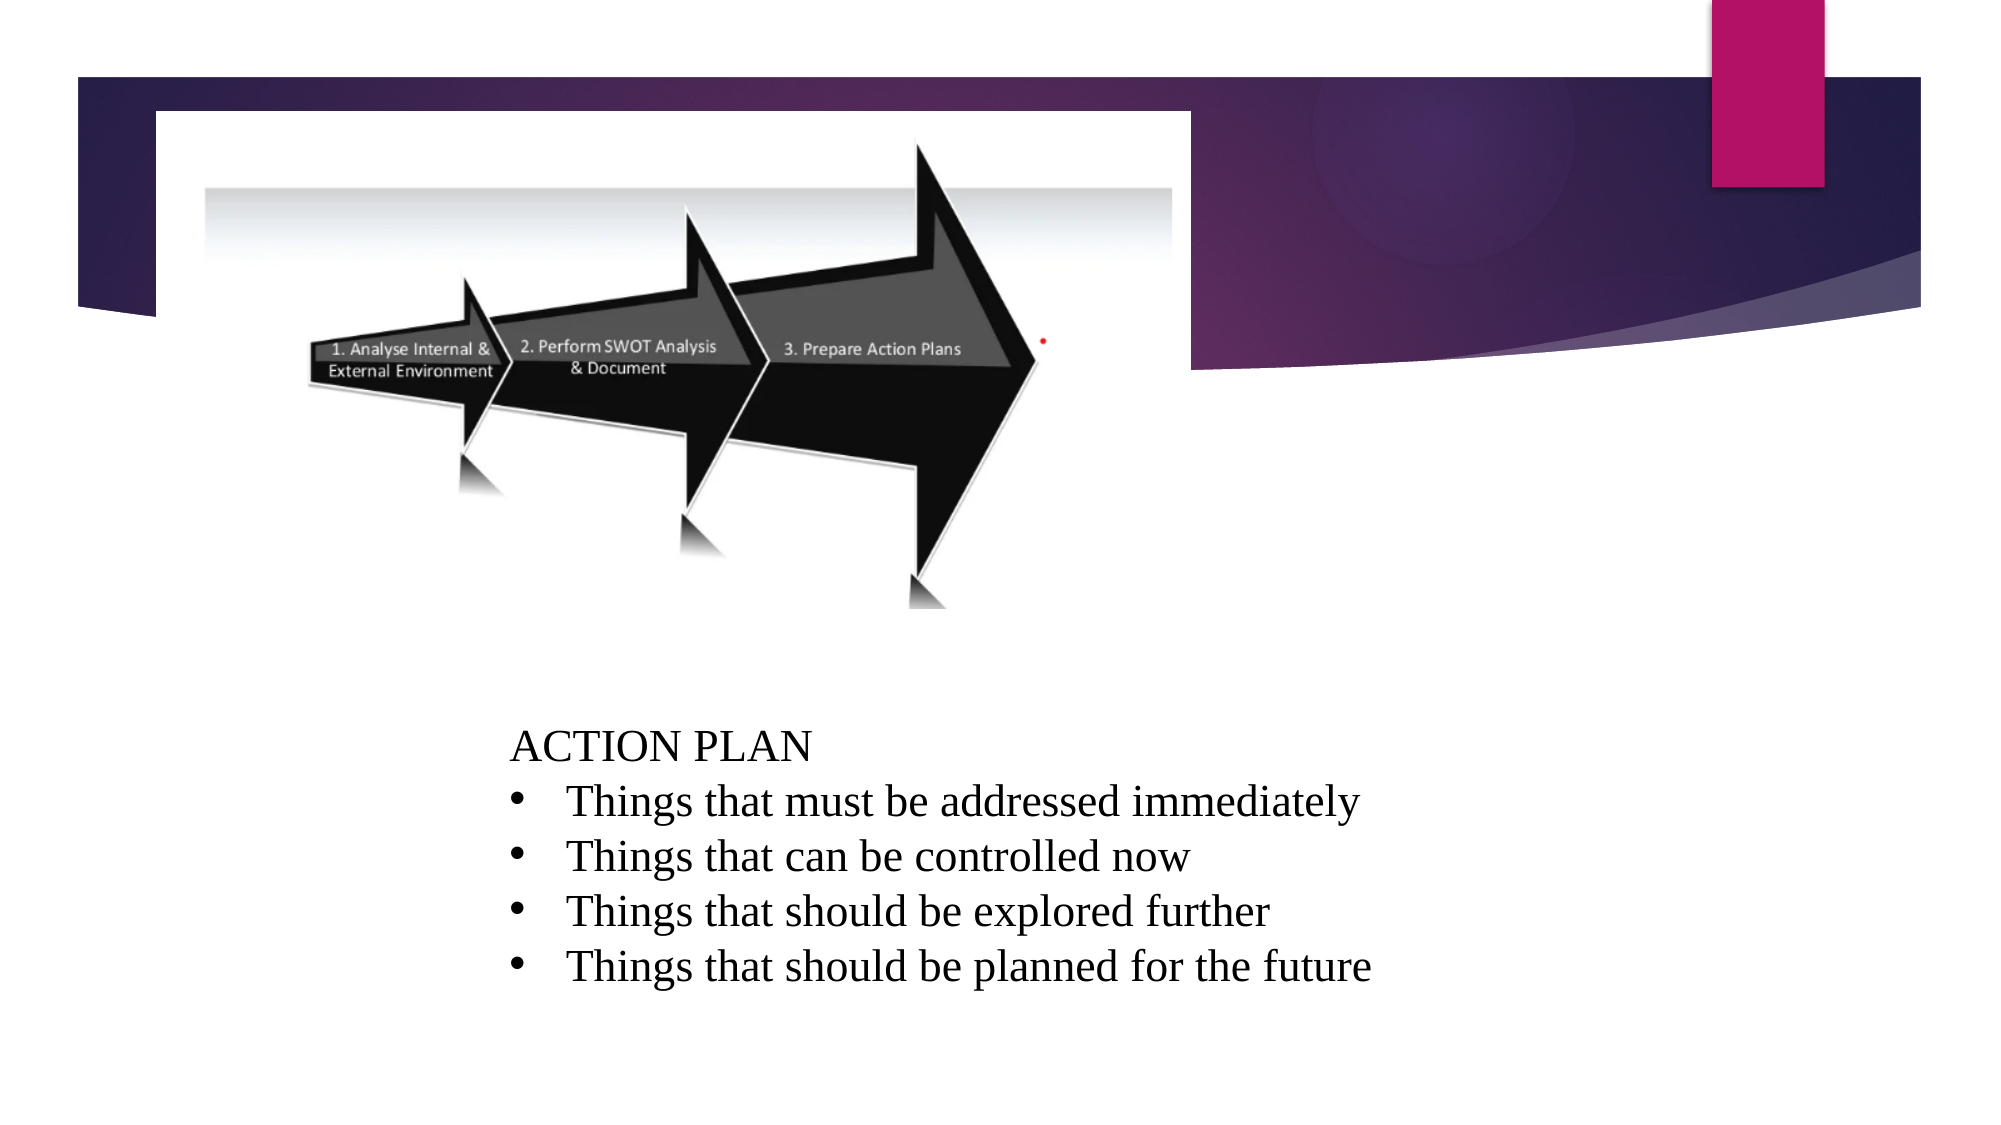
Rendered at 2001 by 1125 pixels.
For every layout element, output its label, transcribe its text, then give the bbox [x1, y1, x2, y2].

picture [156, 110, 1191, 609]
text_box ACTION PLAN Things that must be addressed immediately Things that can be controlled now Things that should be explored further Things that should be planned for the future [494, 707, 1656, 998]
